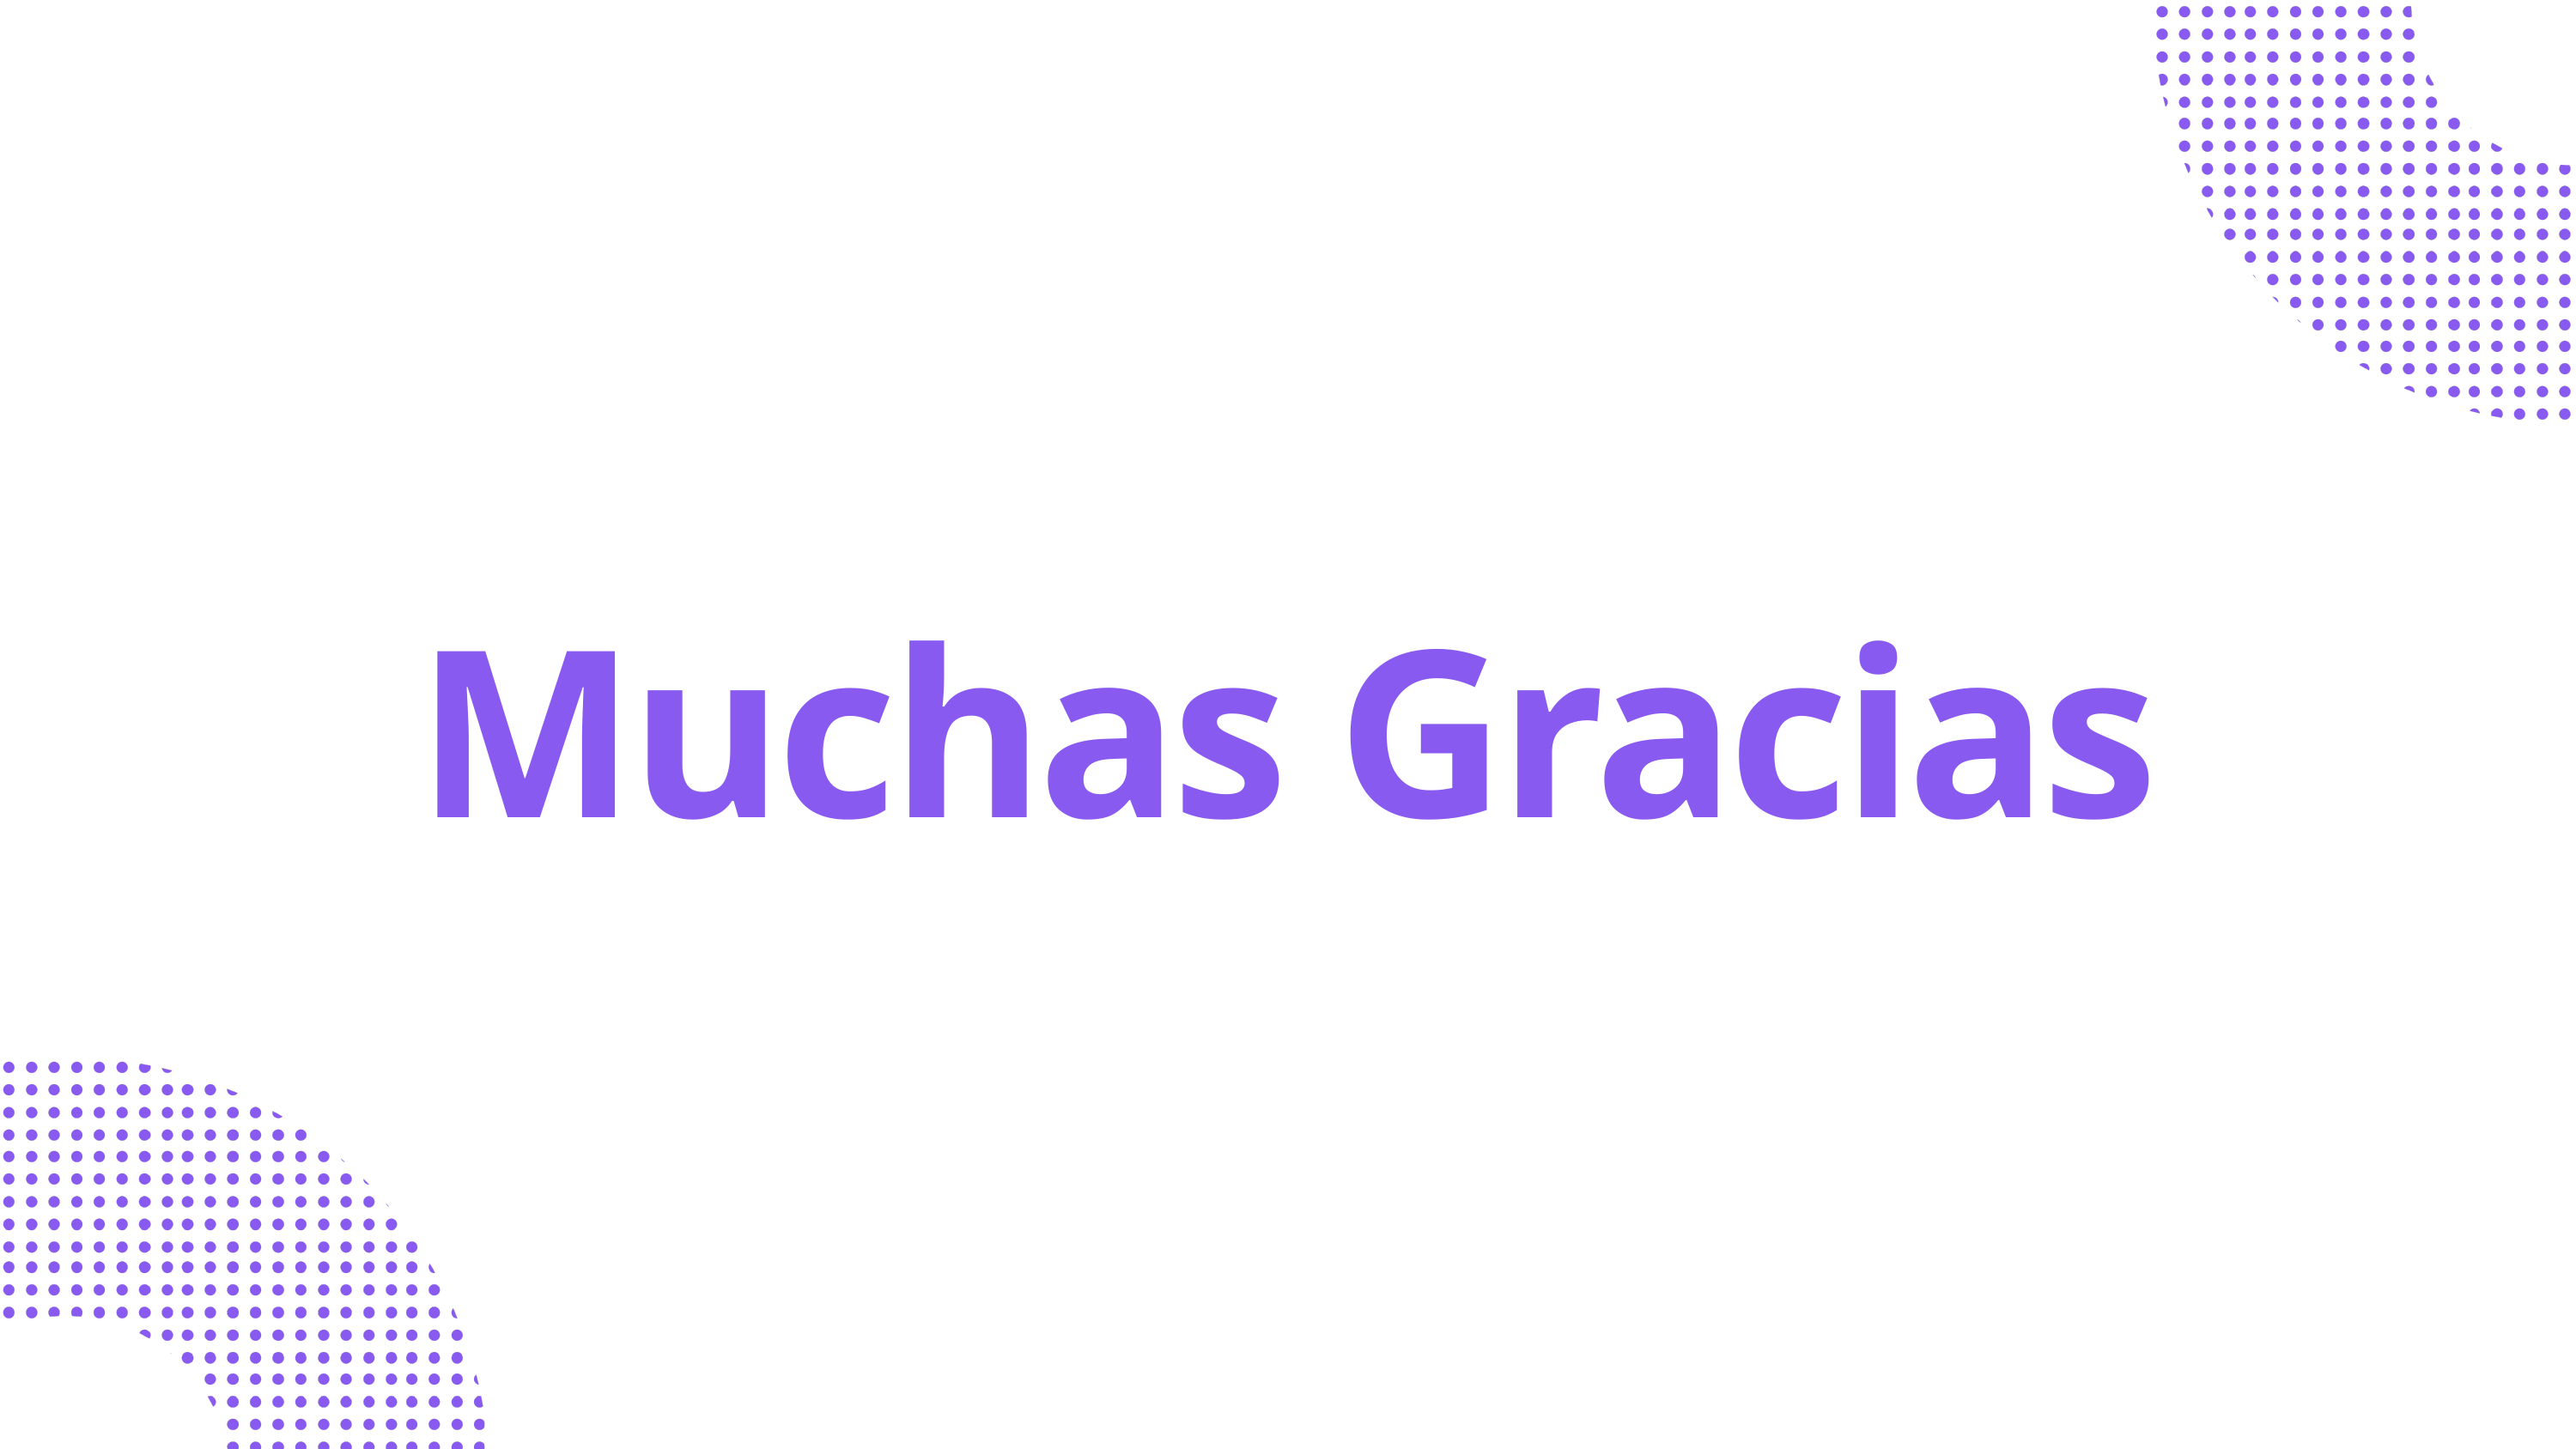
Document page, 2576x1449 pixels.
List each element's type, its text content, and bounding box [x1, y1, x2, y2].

text_box [2156, 0, 2576, 420]
text_box Muchas Gracias [346, 585, 2230, 864]
text_box [0, 1061, 485, 1449]
